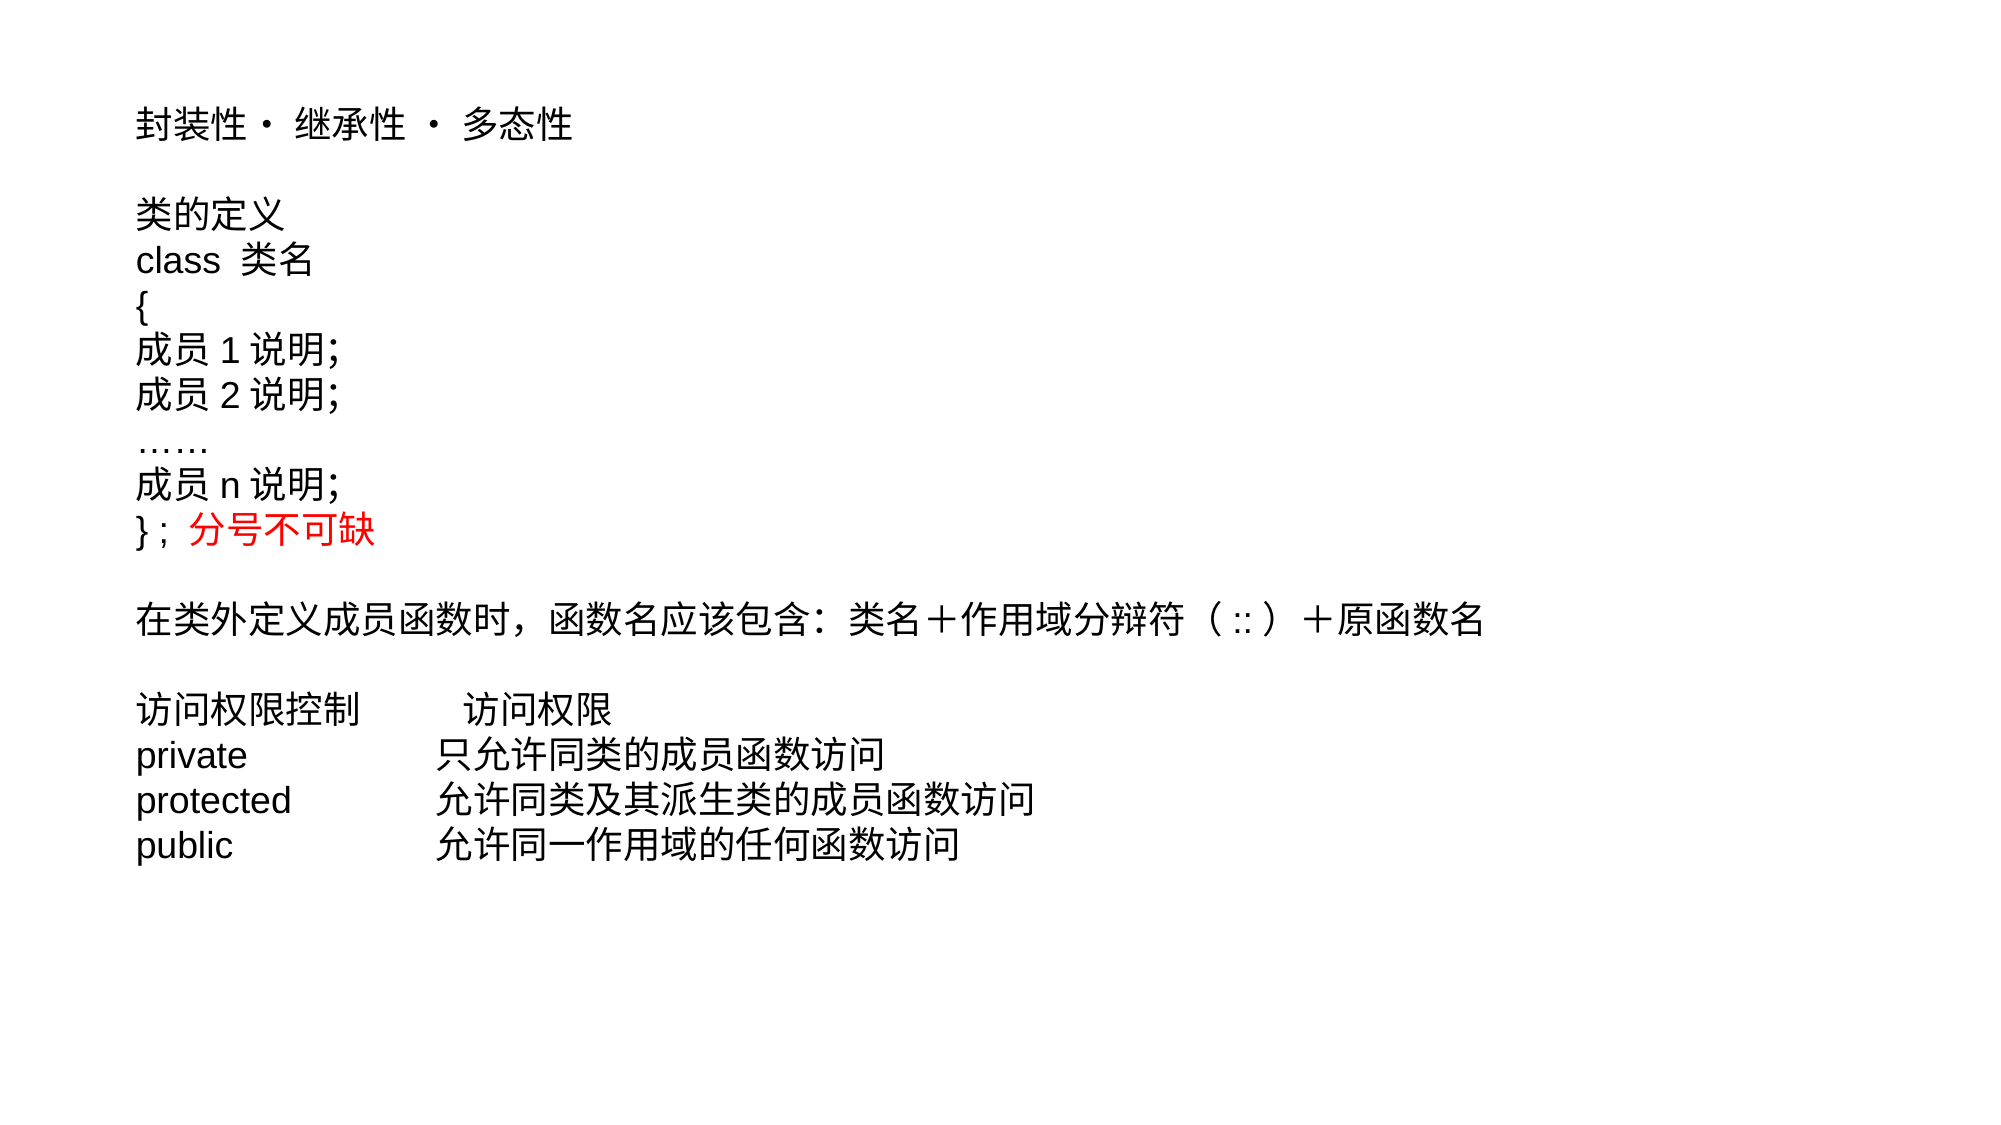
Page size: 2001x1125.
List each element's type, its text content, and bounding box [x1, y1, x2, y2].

text_box 封装性• 继承性 • 多态性 类的定义 class 类名 { 成员1说明； 成员2说明； …… 成员n说明； } ; 分号不可缺 在类外定义成员函数时，函数名应该包含：类名＋作用域分辩符（::）＋原函数名 访问权限控制 访问权限 private 只允许同类的成员函数访问 protected 允许同类及其派生类的成员函数访问 public 允许同一作用域的任何函数访问 [121, 93, 1945, 1049]
